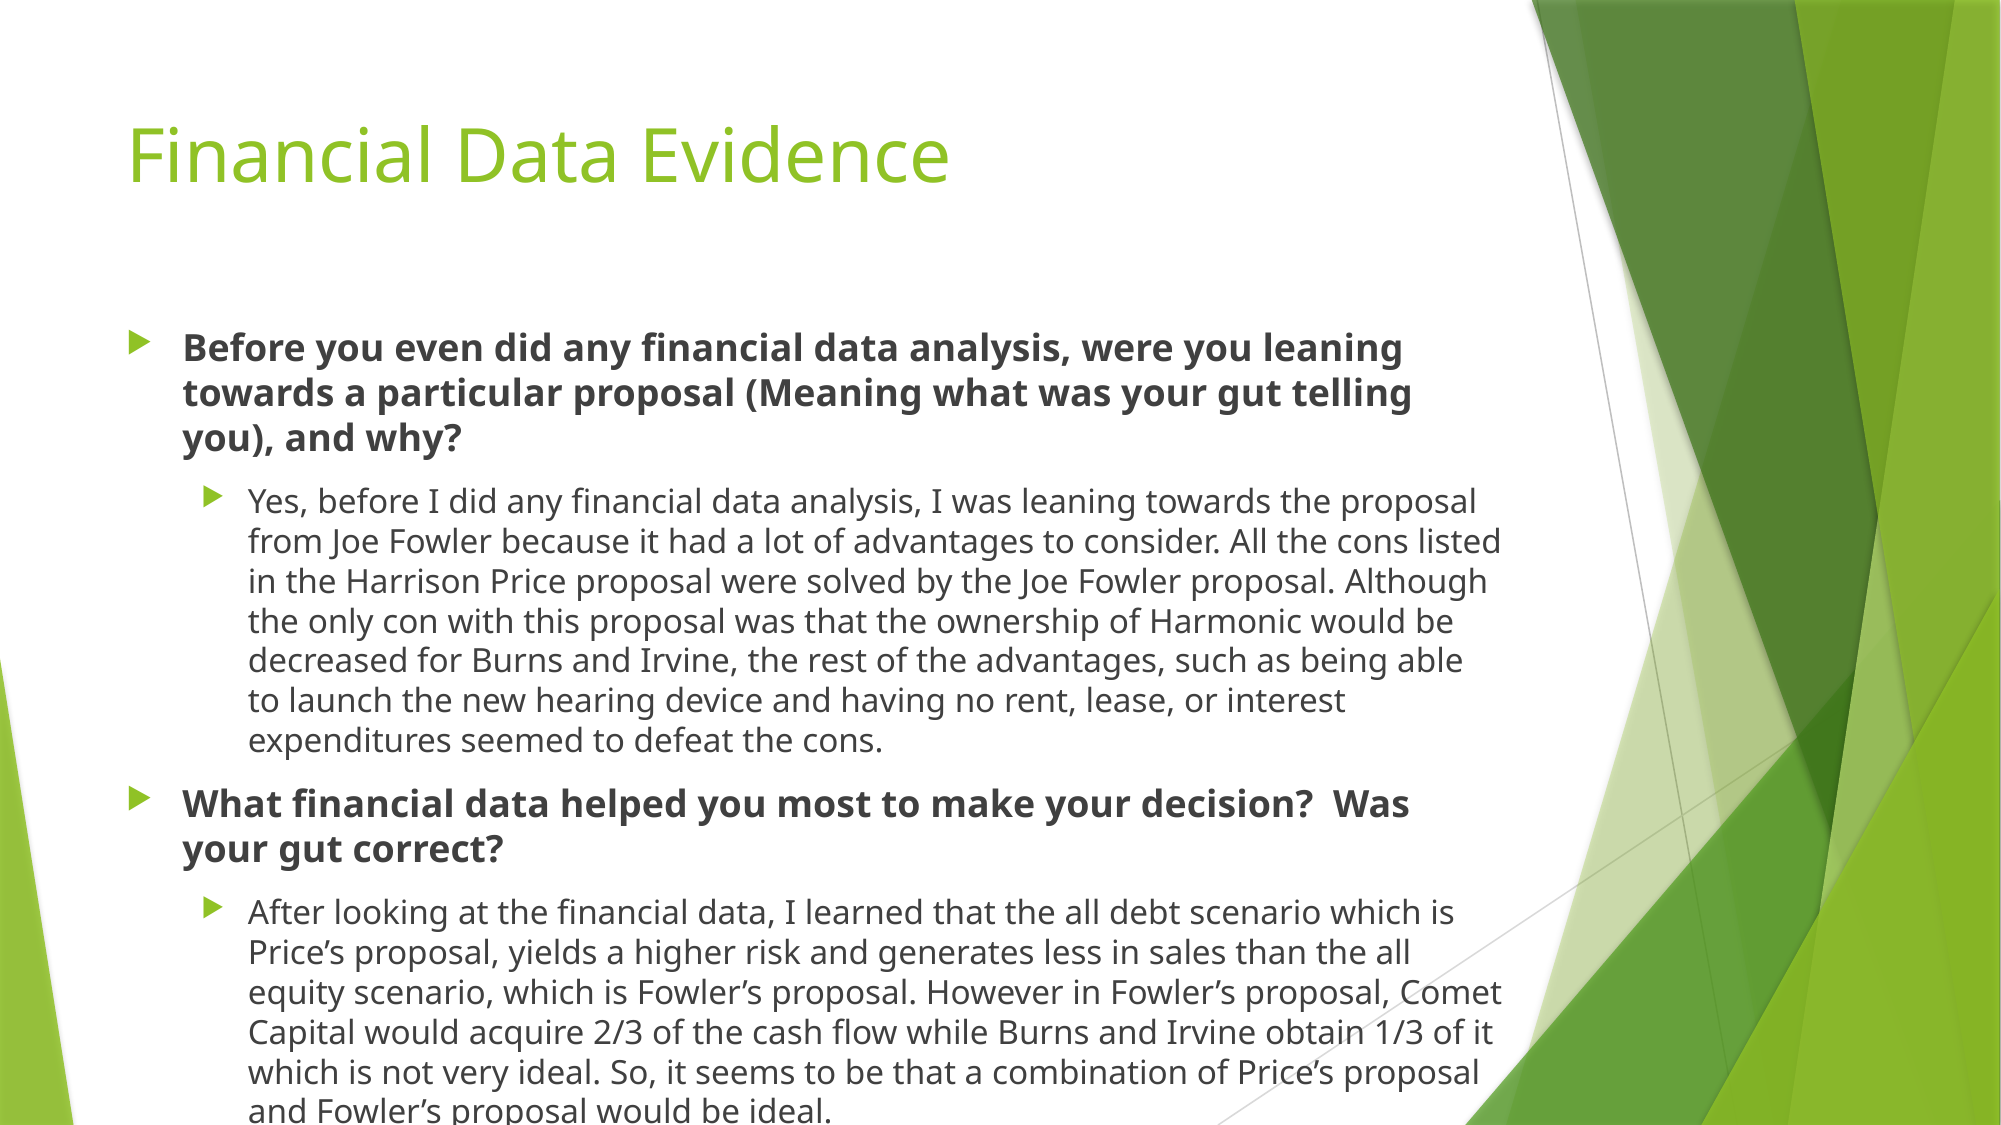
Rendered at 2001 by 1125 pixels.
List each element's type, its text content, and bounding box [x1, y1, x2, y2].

list Before you even did any financial data analysis, were you leaning towards a particular proposal (Meaning what was your gut telling you), and why? Yes, before I did any financial data analysis, I was leaning towards the proposal from Joe Fowler because it had a lot of advantages to consider. All the cons listed in the Harrison Price proposal were solved by the Joe Fowler proposal. Although the only con with this proposal was that the ownership of Harmonic would be decreased for Burns and Irvine, the rest of the advantages, such as being able to launch the new hearing device and having no rent, lease, or interest expenditures seemed to defeat the cons. What financial data helped you most to make your decision? Was your gut correct? After looking at the financial data, I learned that the all debt scenario which is Price’s proposal, yields a higher risk and generates less in sales than the all equity scenario, which is Fowler’s proposal. However in Fowler’s proposal, Comet Capital would acquire 2/3 of the cash flow while Burns and Irvine obtain 1/3 of it which is not very ideal. So, it seems to be that a combination of Price’s proposal and Fowler’s proposal would be ideal. [111, 316, 1522, 1088]
title Financial Data Evidence [111, 99, 1522, 316]
